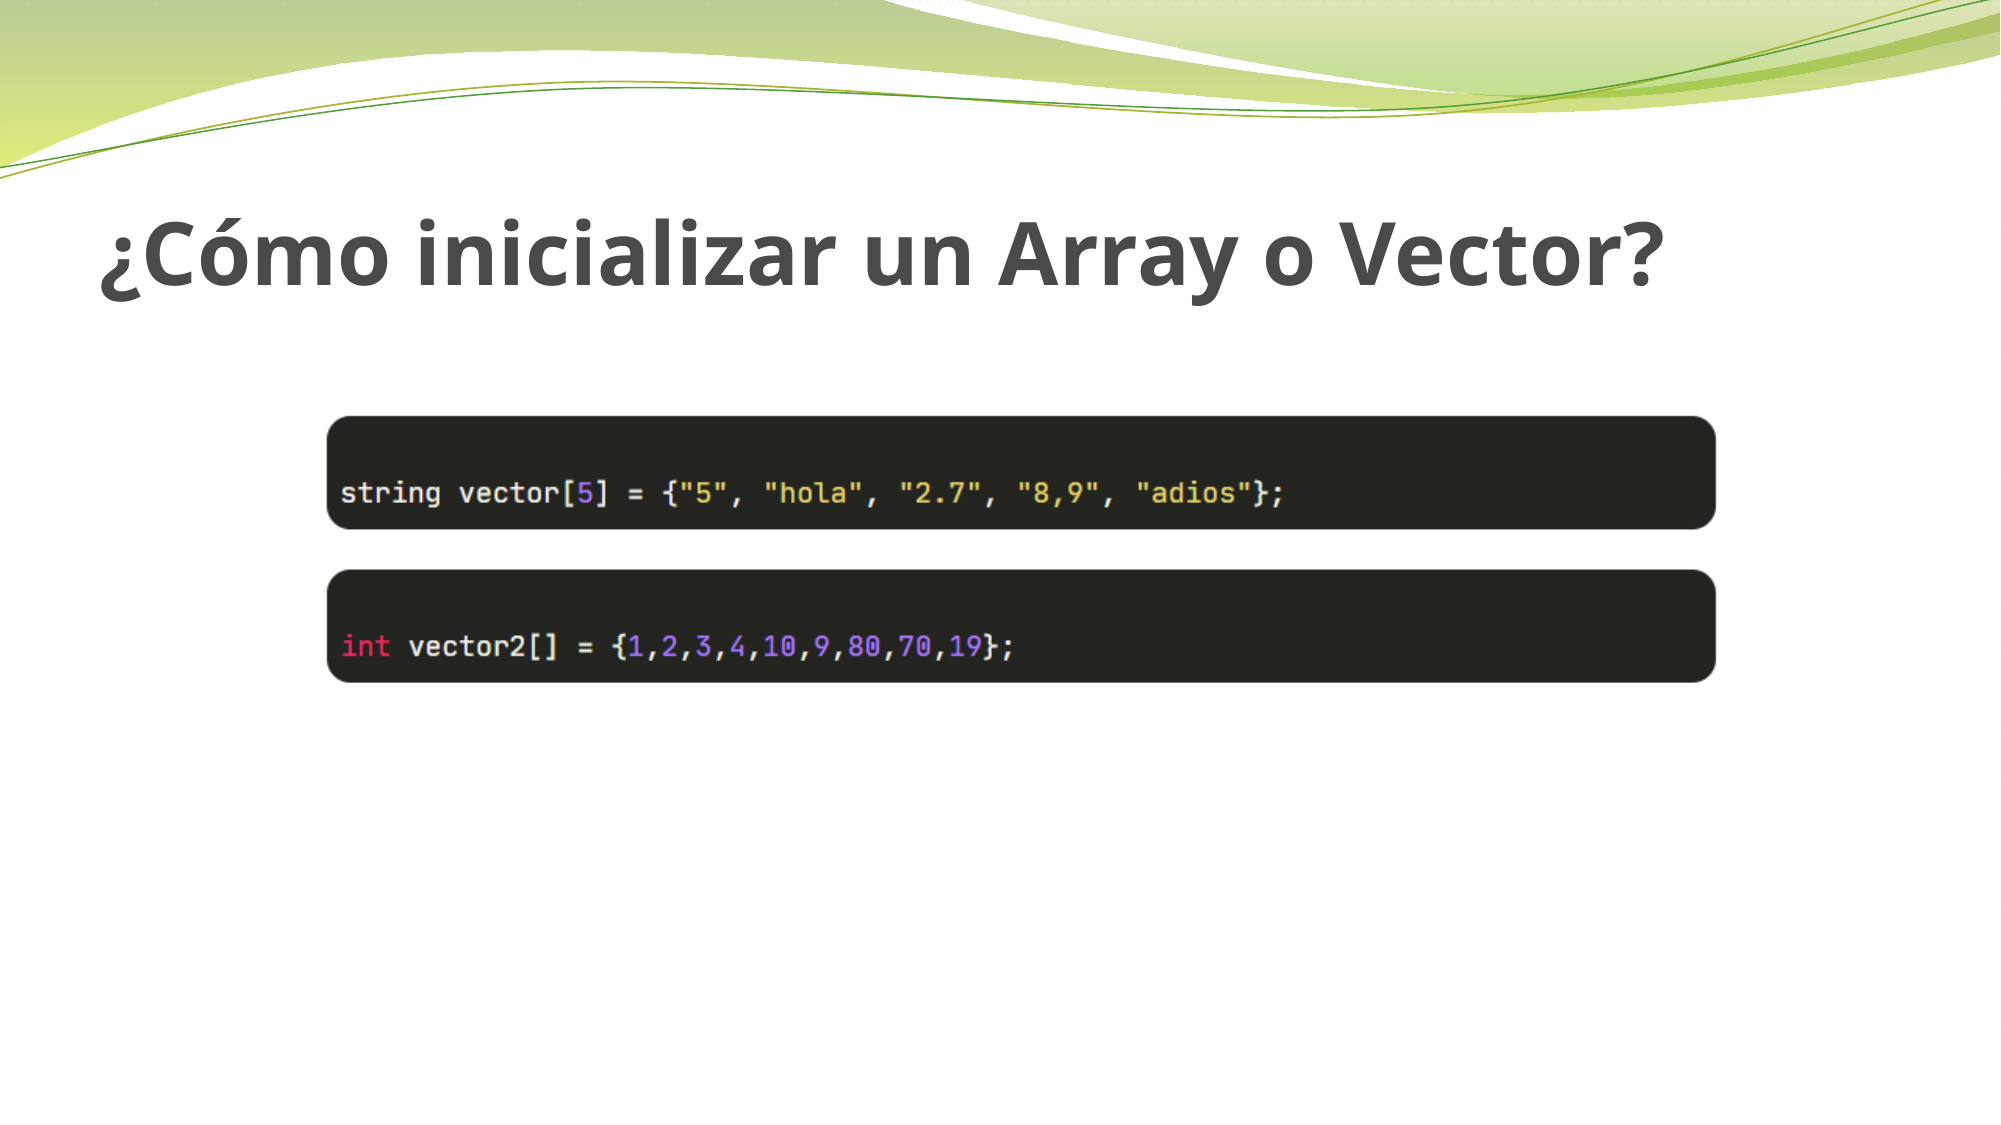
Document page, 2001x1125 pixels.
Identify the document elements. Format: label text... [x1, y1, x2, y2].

title ¿Cómo inicializar un Array o Vector? [99, 115, 1900, 303]
picture [324, 410, 1724, 536]
picture [321, 562, 1724, 694]
